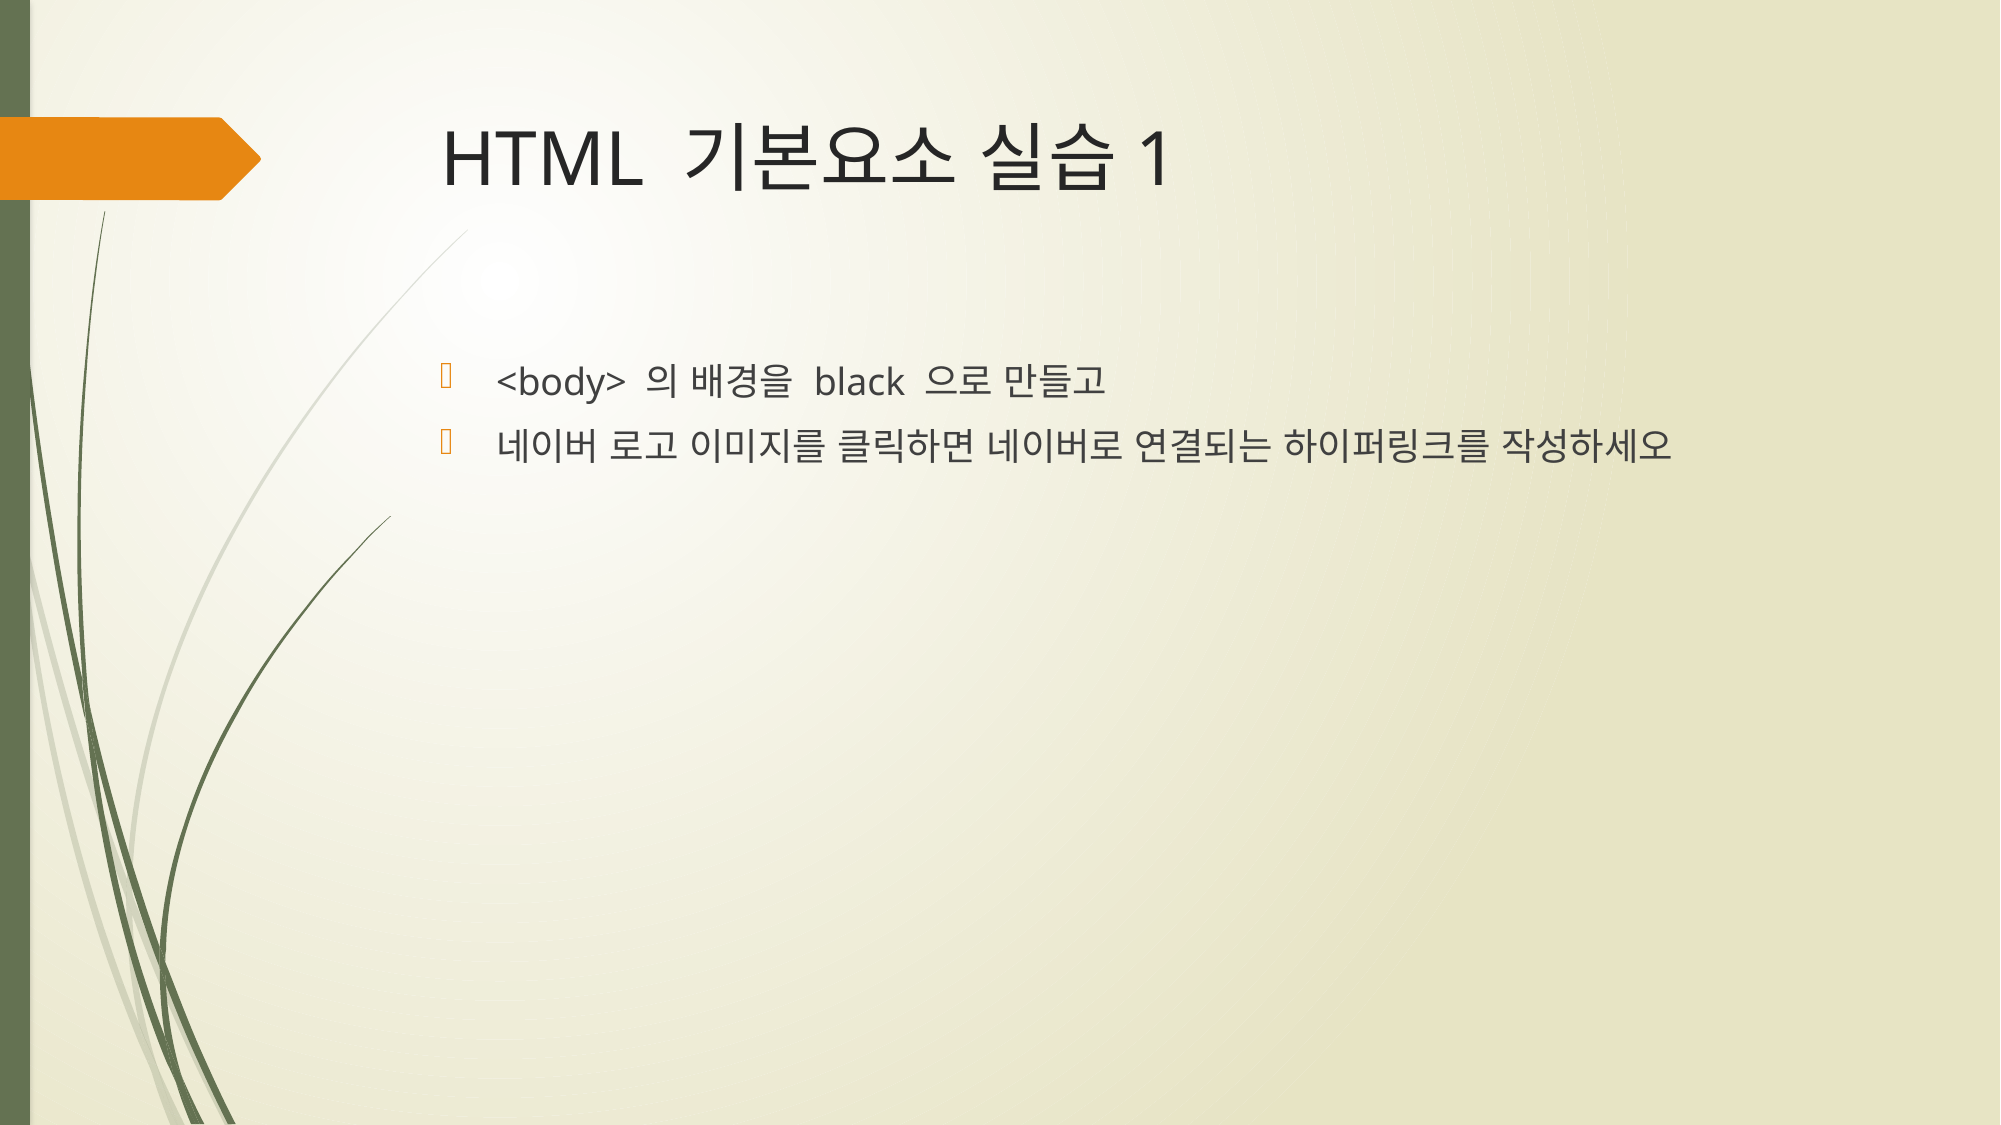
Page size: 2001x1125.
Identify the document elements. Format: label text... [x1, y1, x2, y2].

title HTML 기본요소 실습1 [425, 102, 1888, 313]
list <body> 의 배경을 black 으로 만들고 네이버 로고 이미지를 클릭하면 네이버로 연결되는 하이퍼링크를 작성하세오 [424, 350, 1888, 970]
